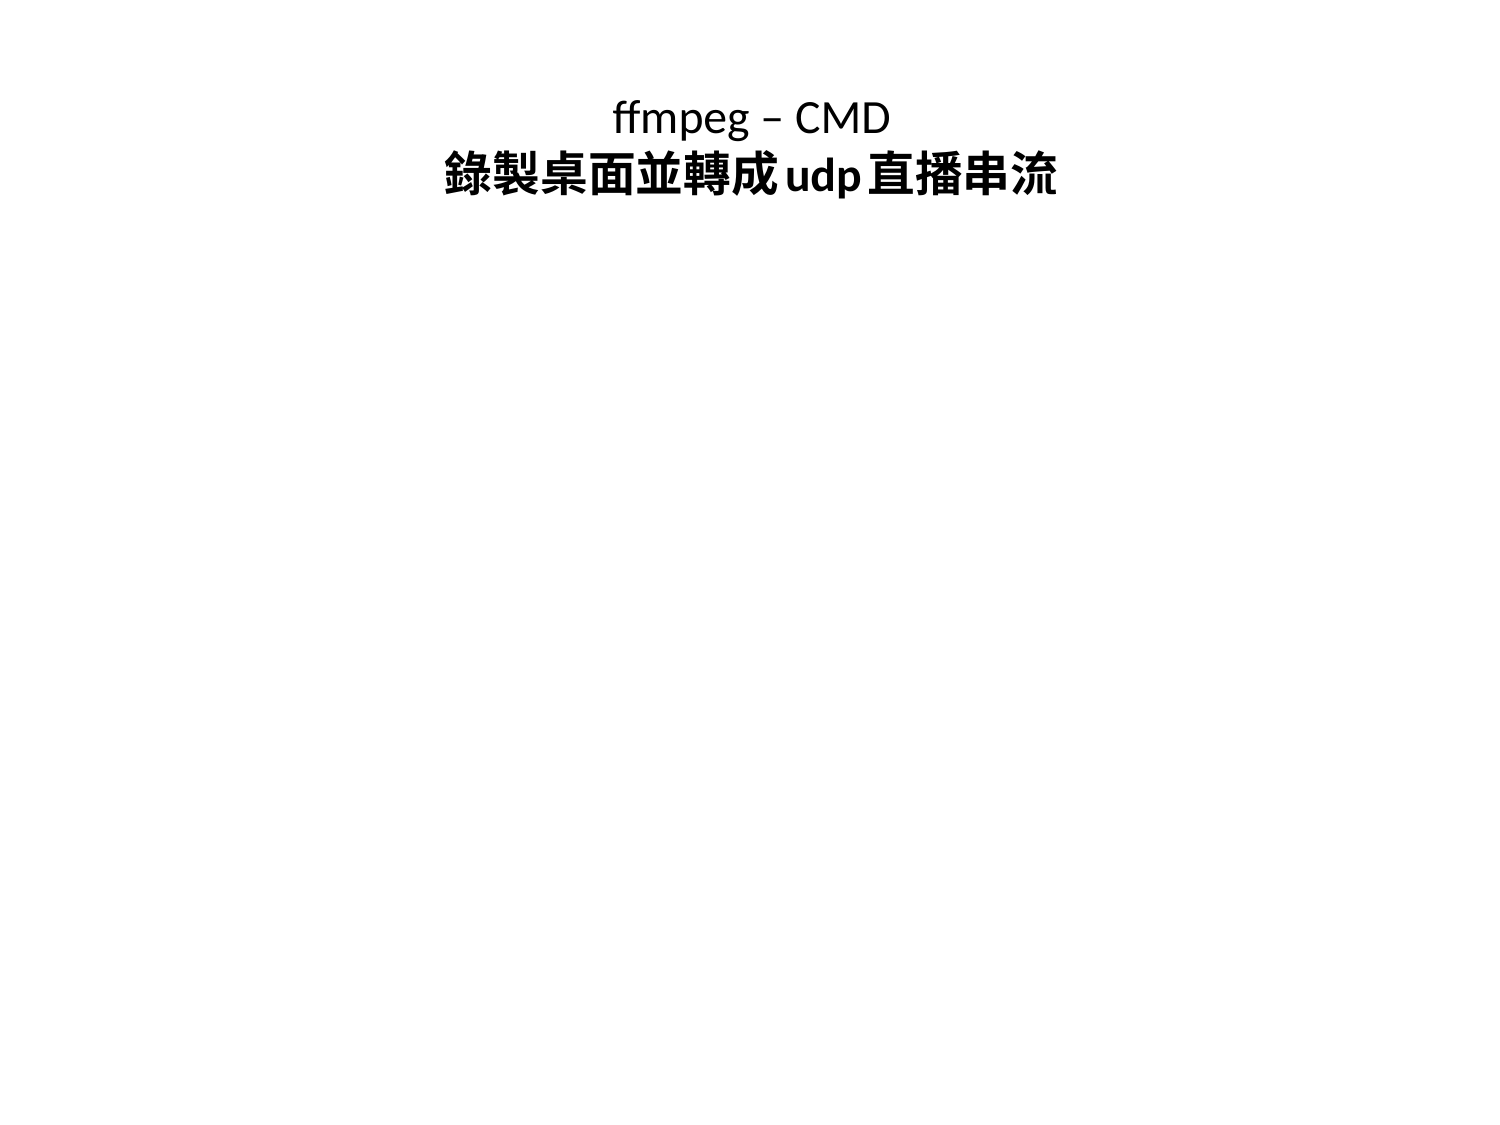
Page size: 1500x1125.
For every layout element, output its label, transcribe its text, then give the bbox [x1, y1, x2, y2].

title ffmpeg – CMD 錄製桌面並轉成udp直播串流 [76, 78, 1427, 266]
